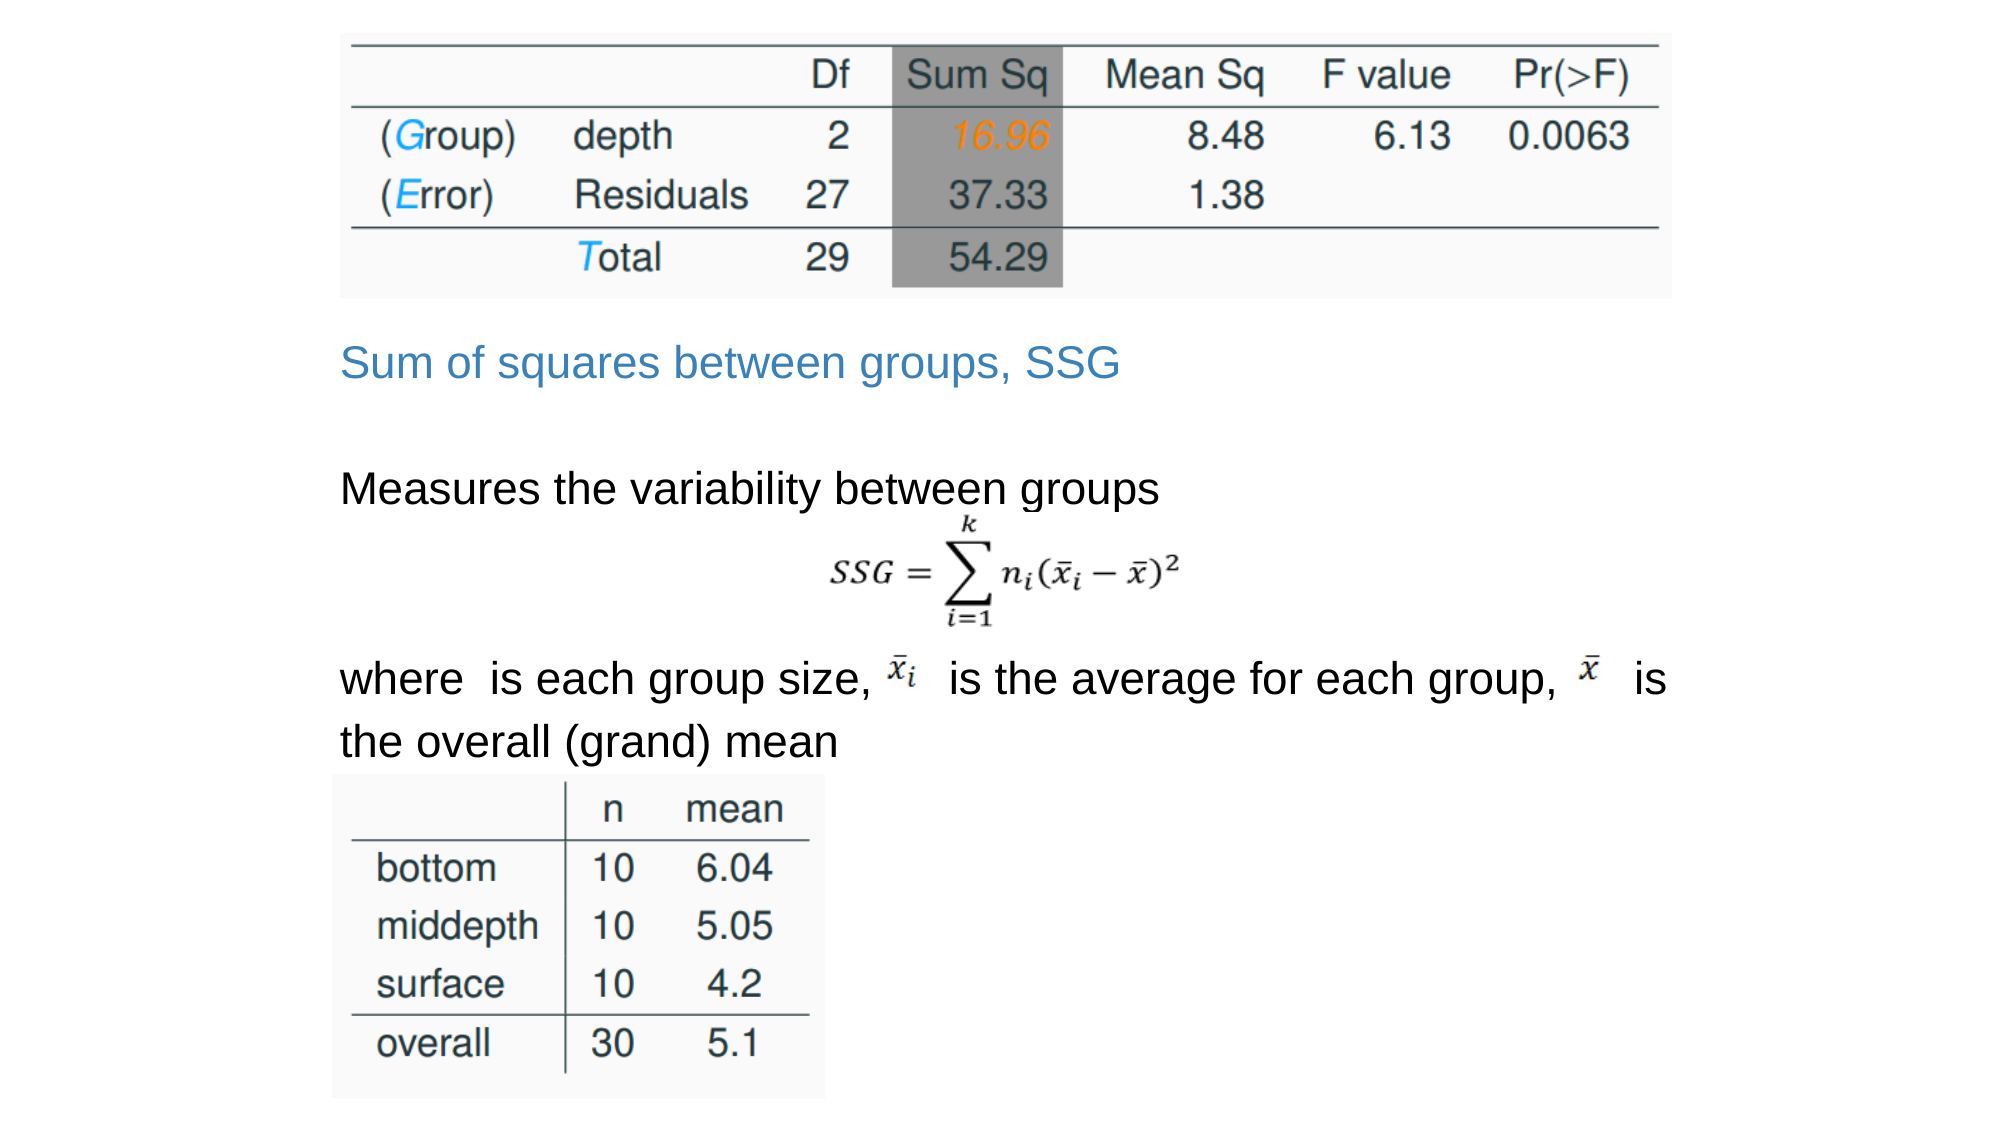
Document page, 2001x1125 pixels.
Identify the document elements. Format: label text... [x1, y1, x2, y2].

picture [869, 634, 948, 698]
picture [340, 33, 1672, 299]
picture [1559, 635, 1633, 697]
picture [332, 774, 826, 1099]
text_box Sum of squares between groups, SSG Measures the variability between groups where is each group size, is the average for each group, is the overall (grand) mean [324, 309, 1727, 904]
picture [824, 512, 1188, 627]
